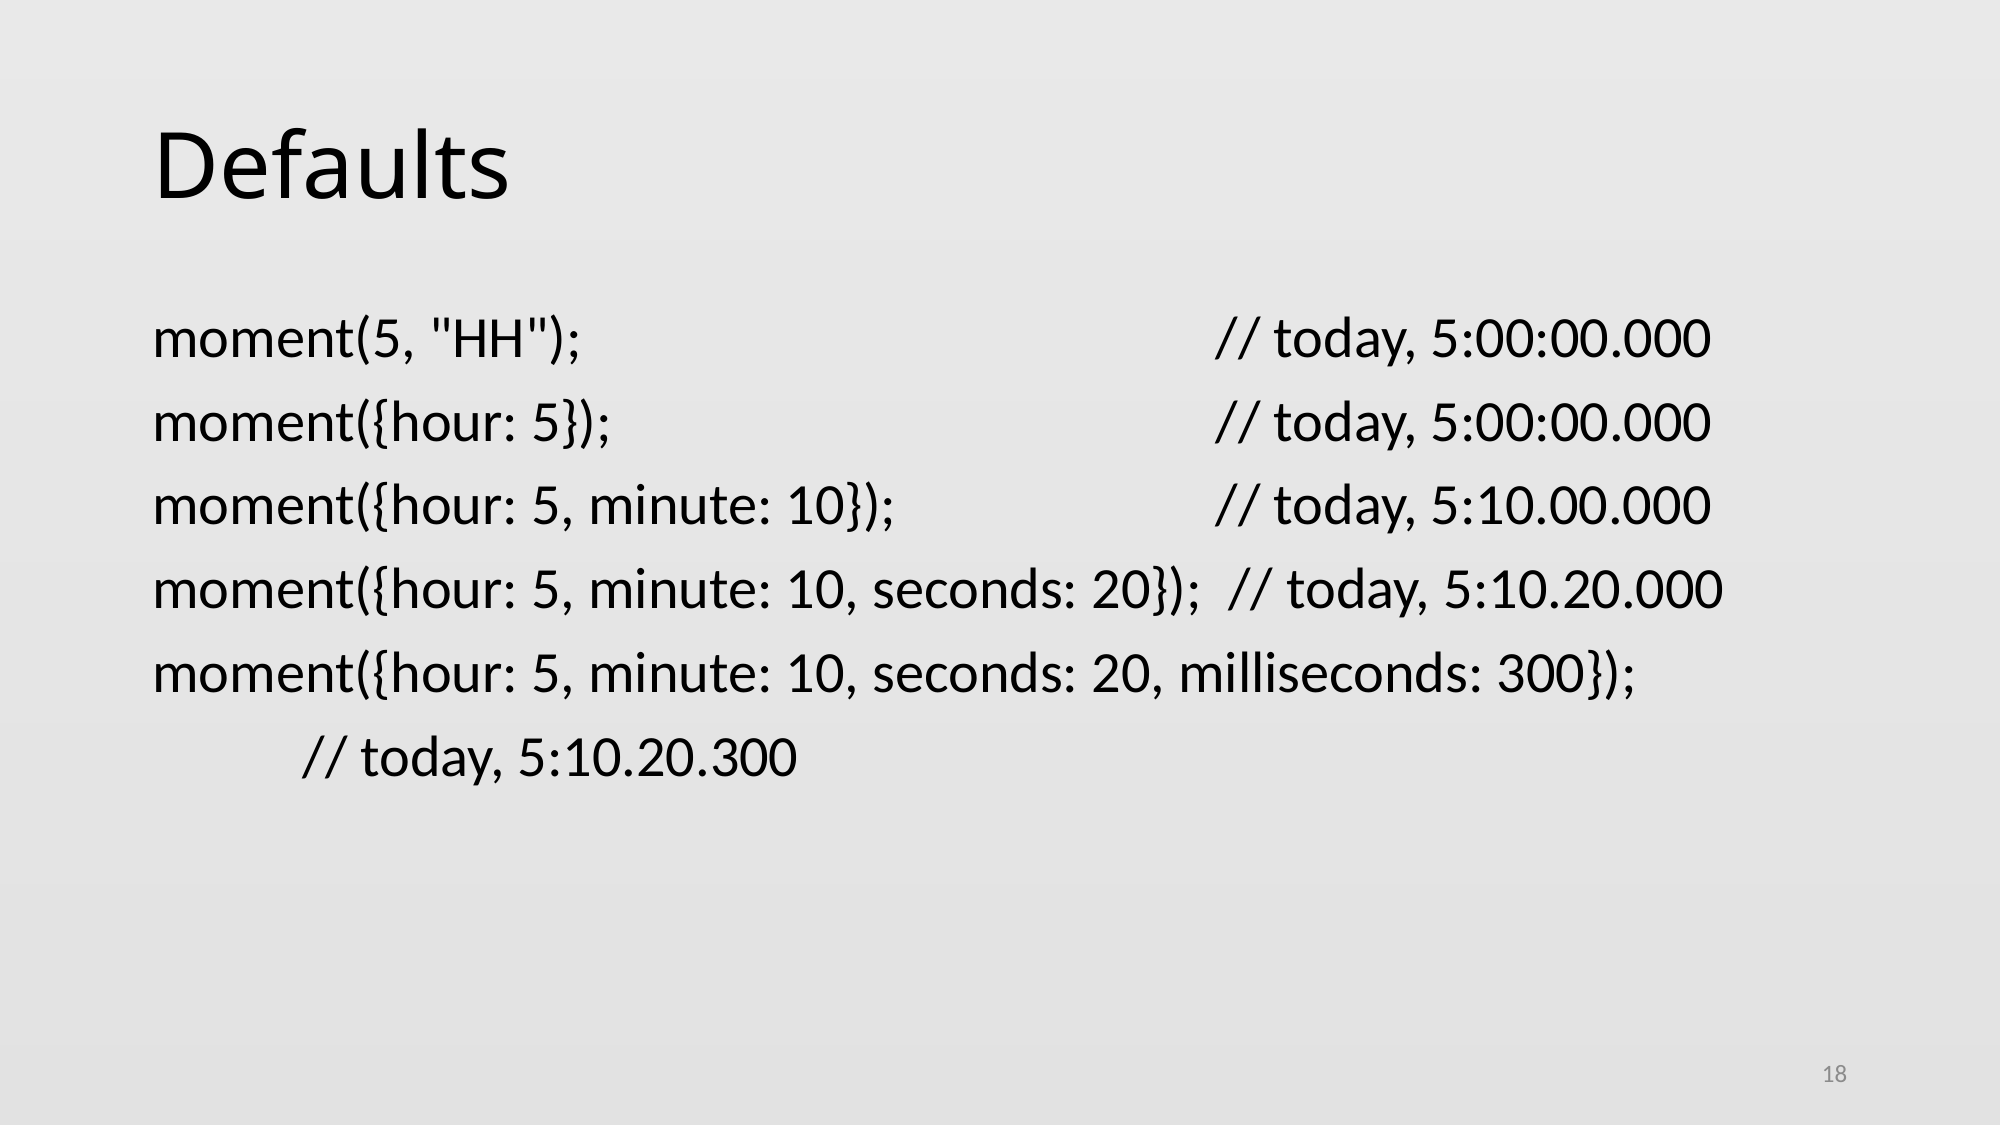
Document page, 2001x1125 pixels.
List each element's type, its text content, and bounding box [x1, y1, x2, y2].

slide_number 18 [1412, 1042, 1863, 1103]
title Defaults [137, 59, 1863, 278]
list moment(5, "HH"); // today, 5:00:00.000 moment({hour: 5}); // today, 5:00:00.000 moment({hour: 5, minute: 10}); // today, 5:10.00.000 moment({hour: 5, minute: 10, seconds: 20}); // today, 5:10.20.000 moment({hour: 5, minute: 10, seconds: 20, milliseconds: 300}); // today, 5:10.20.300 [137, 299, 1863, 1014]
